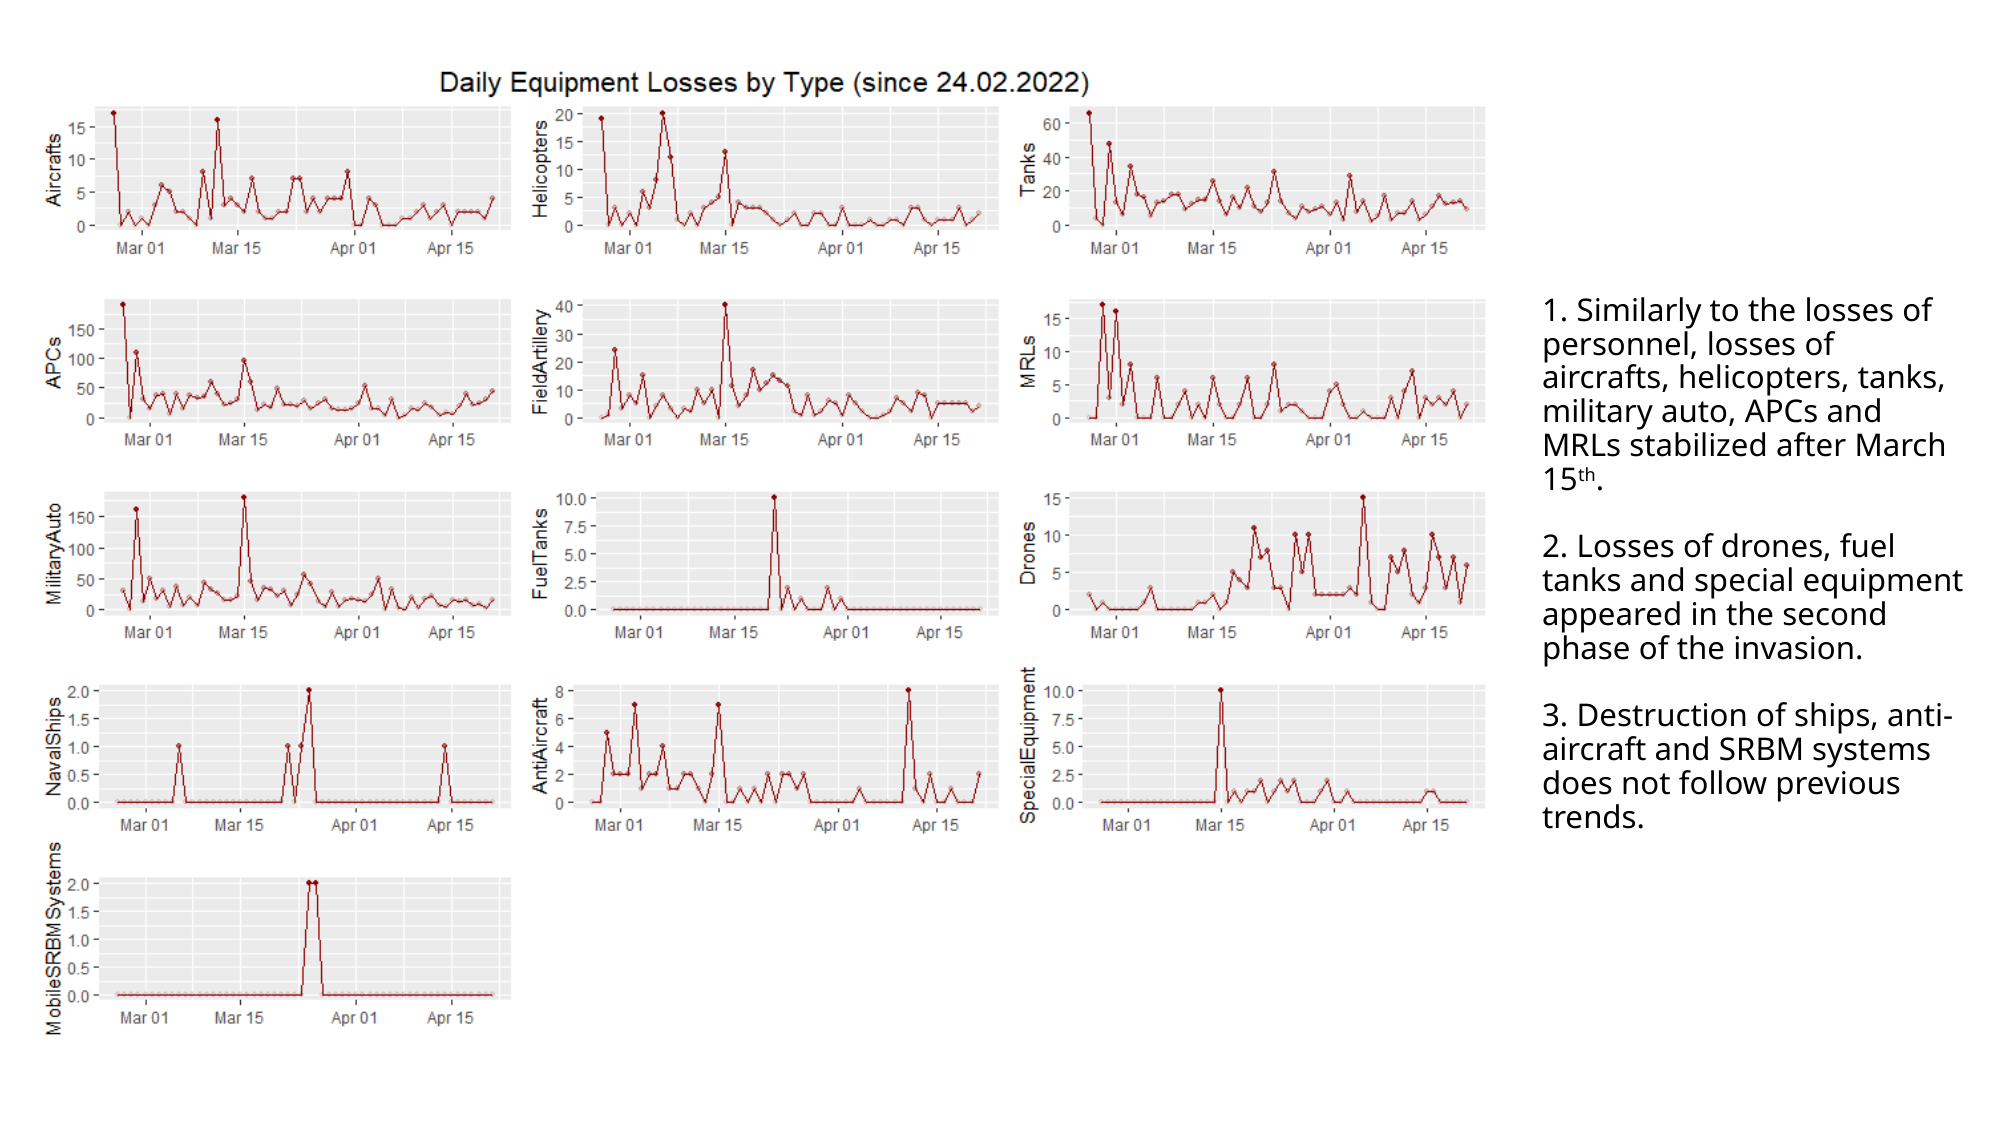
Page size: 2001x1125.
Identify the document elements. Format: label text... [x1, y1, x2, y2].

title 1. Similarly to the losses of personnel, losses of aircrafts, helicopters, tanks, military auto, APCs and MRLs stabilized after March 15th. 2. Losses of drones, fuel tanks and special equipment appeared in the second phase of the invasion. 3. Destruction of ships, anti-aircraft and SRBM systems does not follow previous trends. [1527, 269, 1985, 894]
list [34, 64, 1496, 1061]
